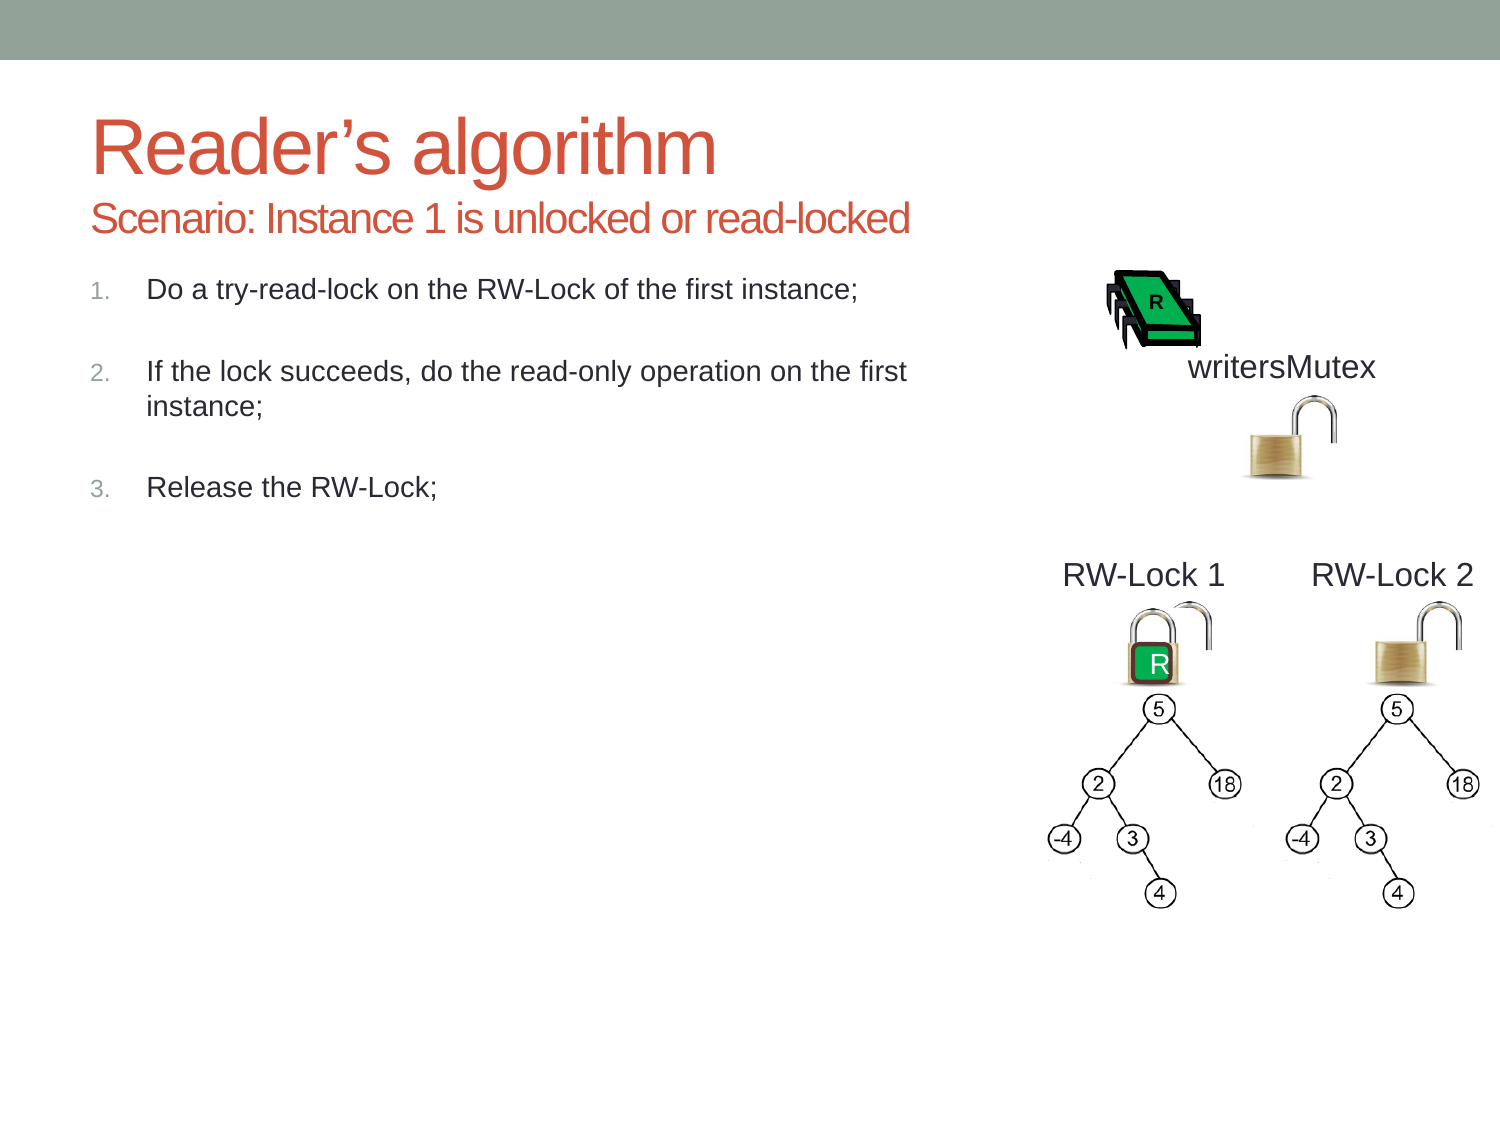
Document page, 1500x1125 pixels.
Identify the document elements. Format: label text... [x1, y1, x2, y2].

title Reader’s algorithm Scenario: Instance 1 is unlocked or read-locked [75, 87, 1425, 250]
text_box RW-Lock 2 [1296, 545, 1499, 601]
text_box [1107, 272, 1201, 349]
text_box RW-Lock 1 [1047, 545, 1262, 601]
picture [1237, 395, 1337, 481]
list Do a try-read-lock on the RW-Lock of the first instance; If the lock succeeds, do the read-only operation on the first instance; Release the RW-Lock; [75, 262, 988, 1063]
picture [1023, 601, 1500, 922]
text_box writersMutex [1173, 337, 1402, 393]
